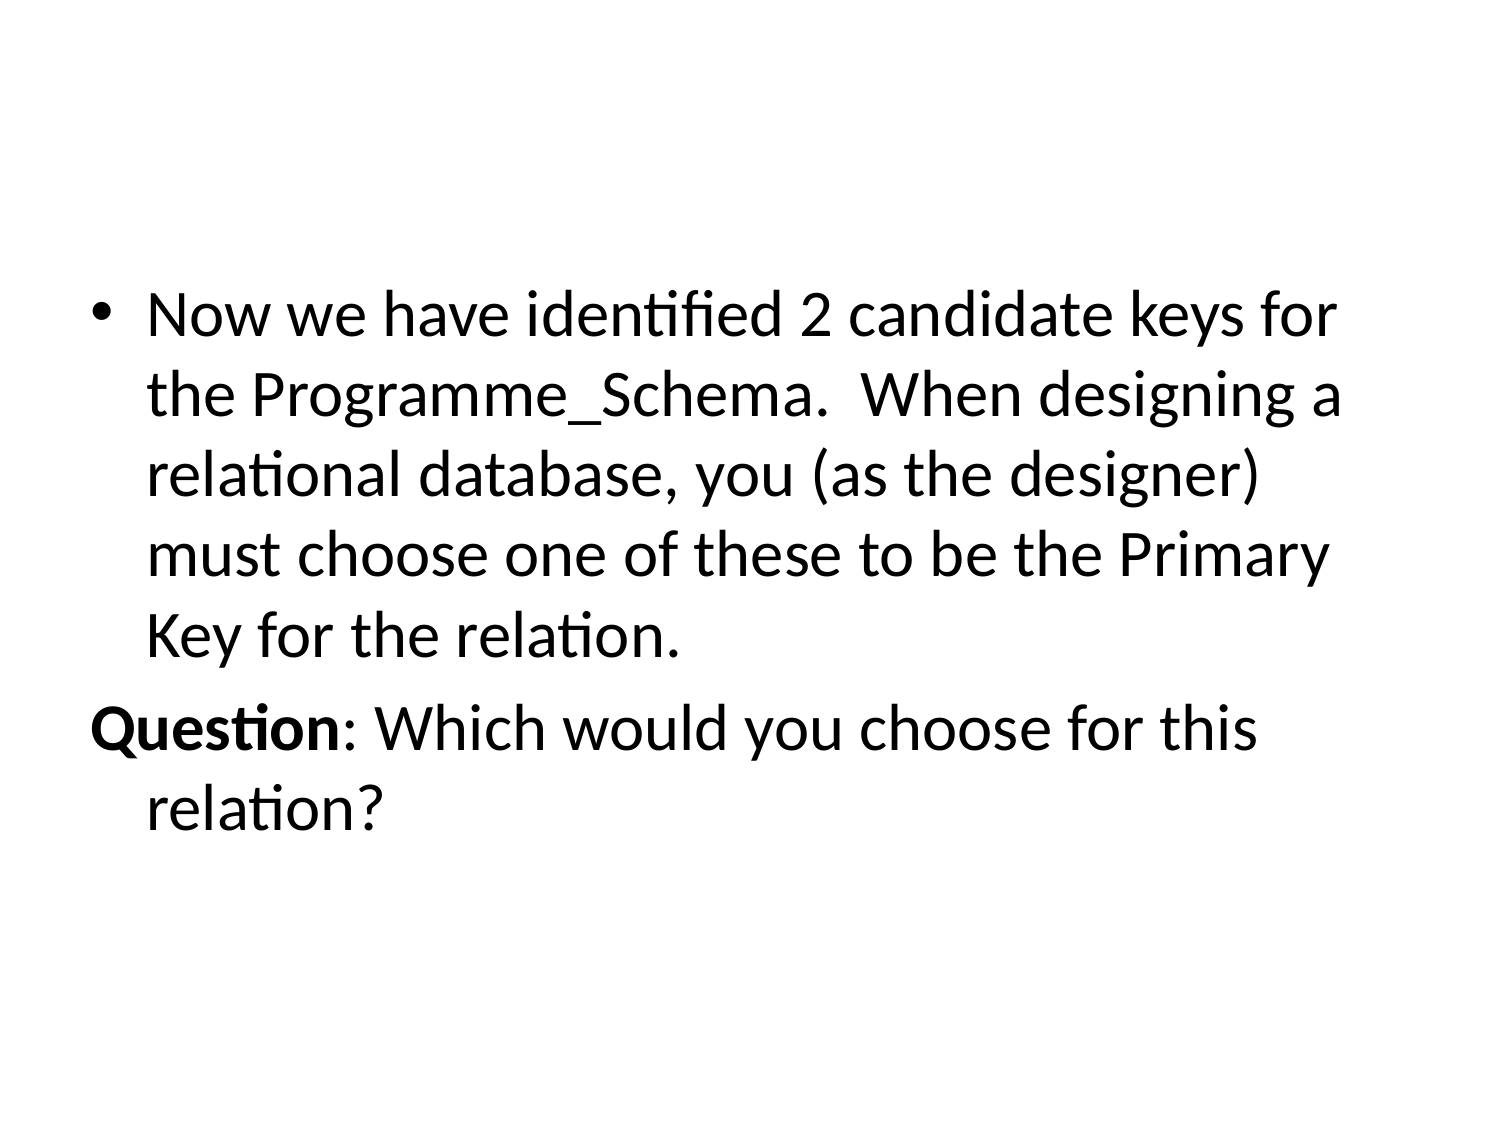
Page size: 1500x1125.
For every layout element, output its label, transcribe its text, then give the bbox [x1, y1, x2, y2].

list Now we have identified 2 candidate keys for the Programme_Schema. When designing a relational database, you (as the designer) must choose one of these to be the Primary Key for the relation. Question: Which would you choose for this relation? [75, 262, 1425, 1005]
